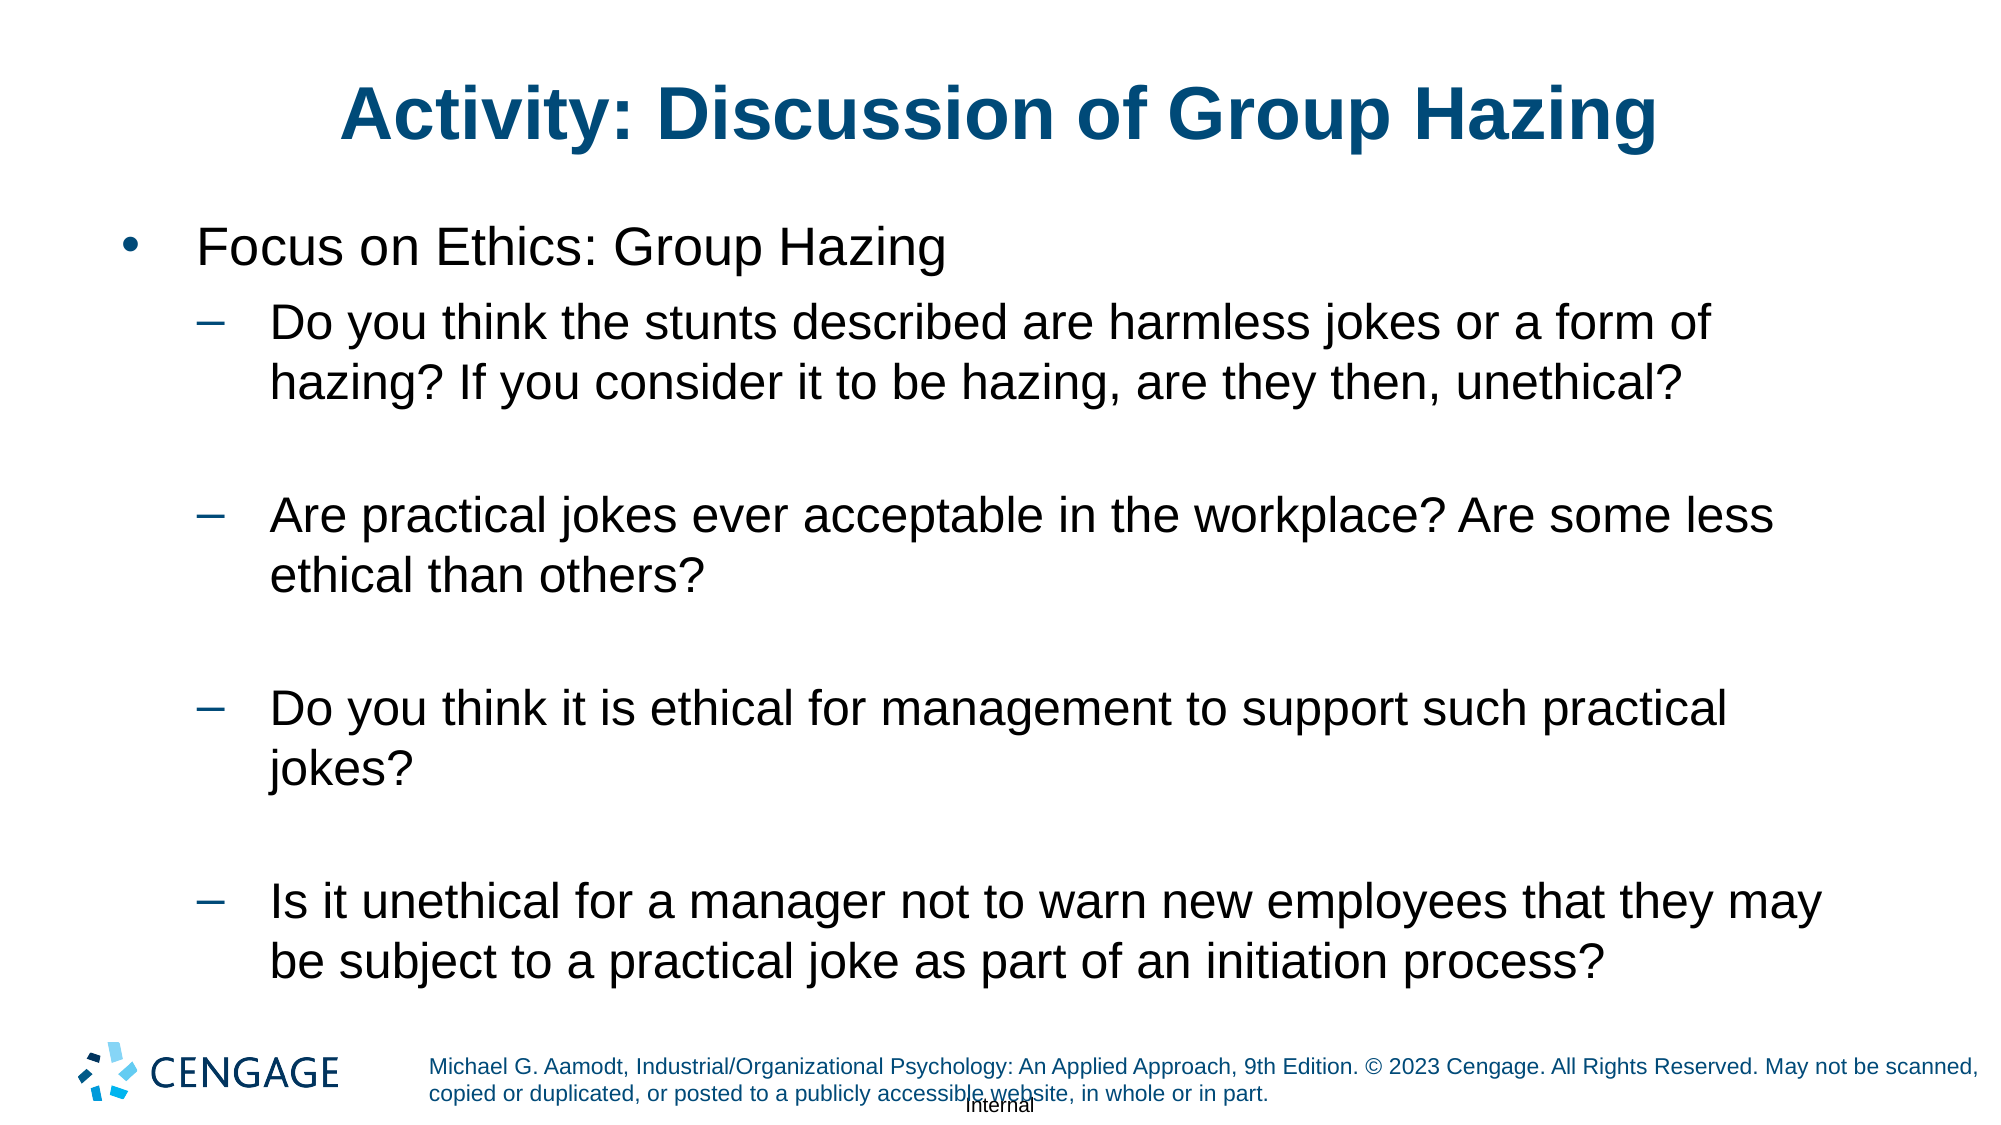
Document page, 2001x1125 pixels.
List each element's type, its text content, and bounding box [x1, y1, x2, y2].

title Activity: Discussion of Group Hazing [137, 59, 1863, 171]
picture [78, 1042, 338, 1101]
list Focus on Ethics: Group Hazing Do you think the stunts described are harmless jokes or a form of hazing? If you consider it to be hazing, are they then, unethical? Are practical jokes ever acceptable in the workplace? Are some less ethical than others? Do you think it is ethical for management to support such practical jokes? Is it unethical for a manager not to warn new employees that they may be subject to a practical joke as part of an initiation process? [121, 211, 1880, 1000]
